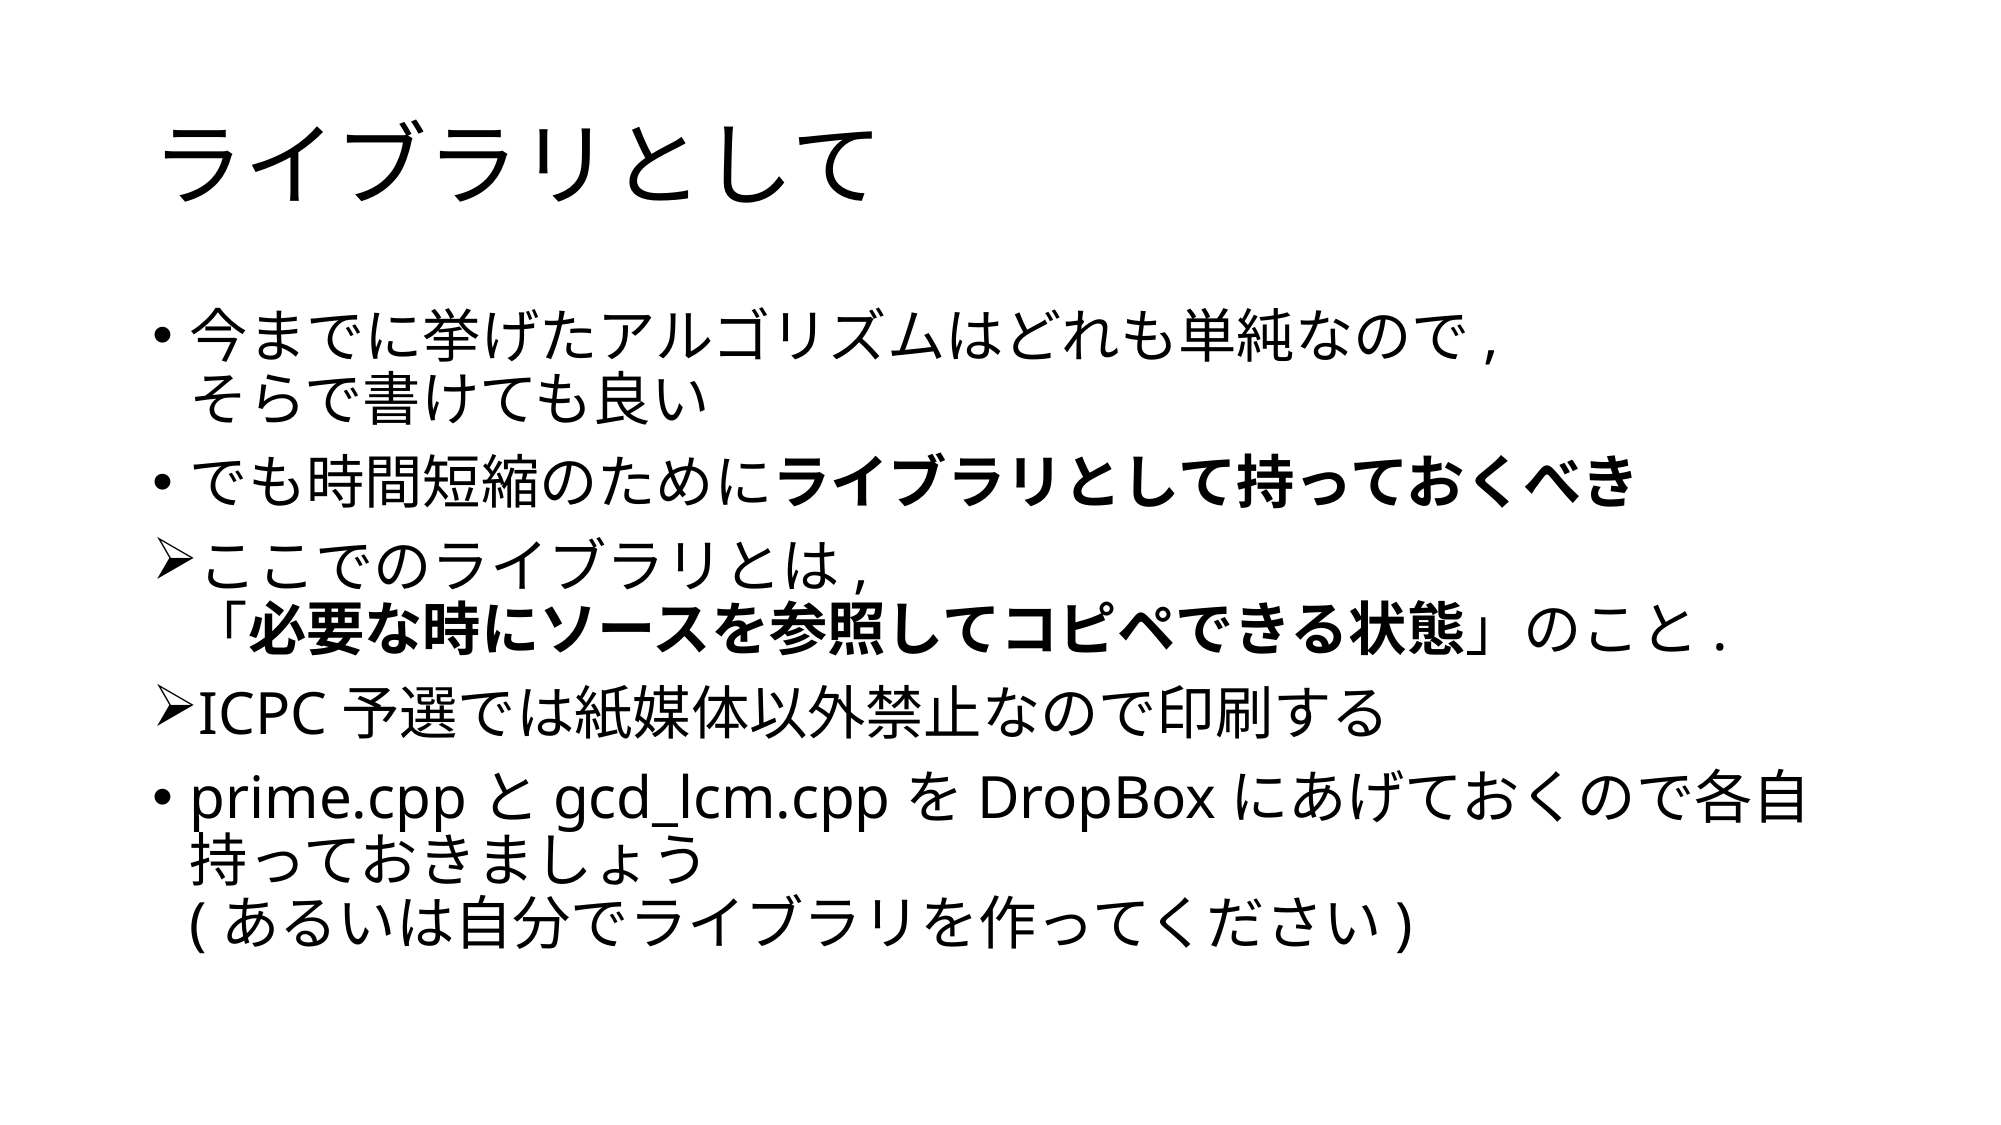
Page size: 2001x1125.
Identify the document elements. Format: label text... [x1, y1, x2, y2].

title ライブラリとして [137, 59, 1863, 278]
list 今までに挙げたアルゴリズムはどれも単純なので, そらで書けても良い でも時間短縮のためにライブラリとして持っておくべき ここでのライブラリとは, 「必要な時にソースを参照してコピペできる状態」のこと. ICPC予選では紙媒体以外禁止なので印刷する prime.cppとgcd_lcm.cppをDropBoxにあげておくので各自持っておきましょう (あるいは自分でライブラリを作ってください) [137, 299, 1863, 1014]
